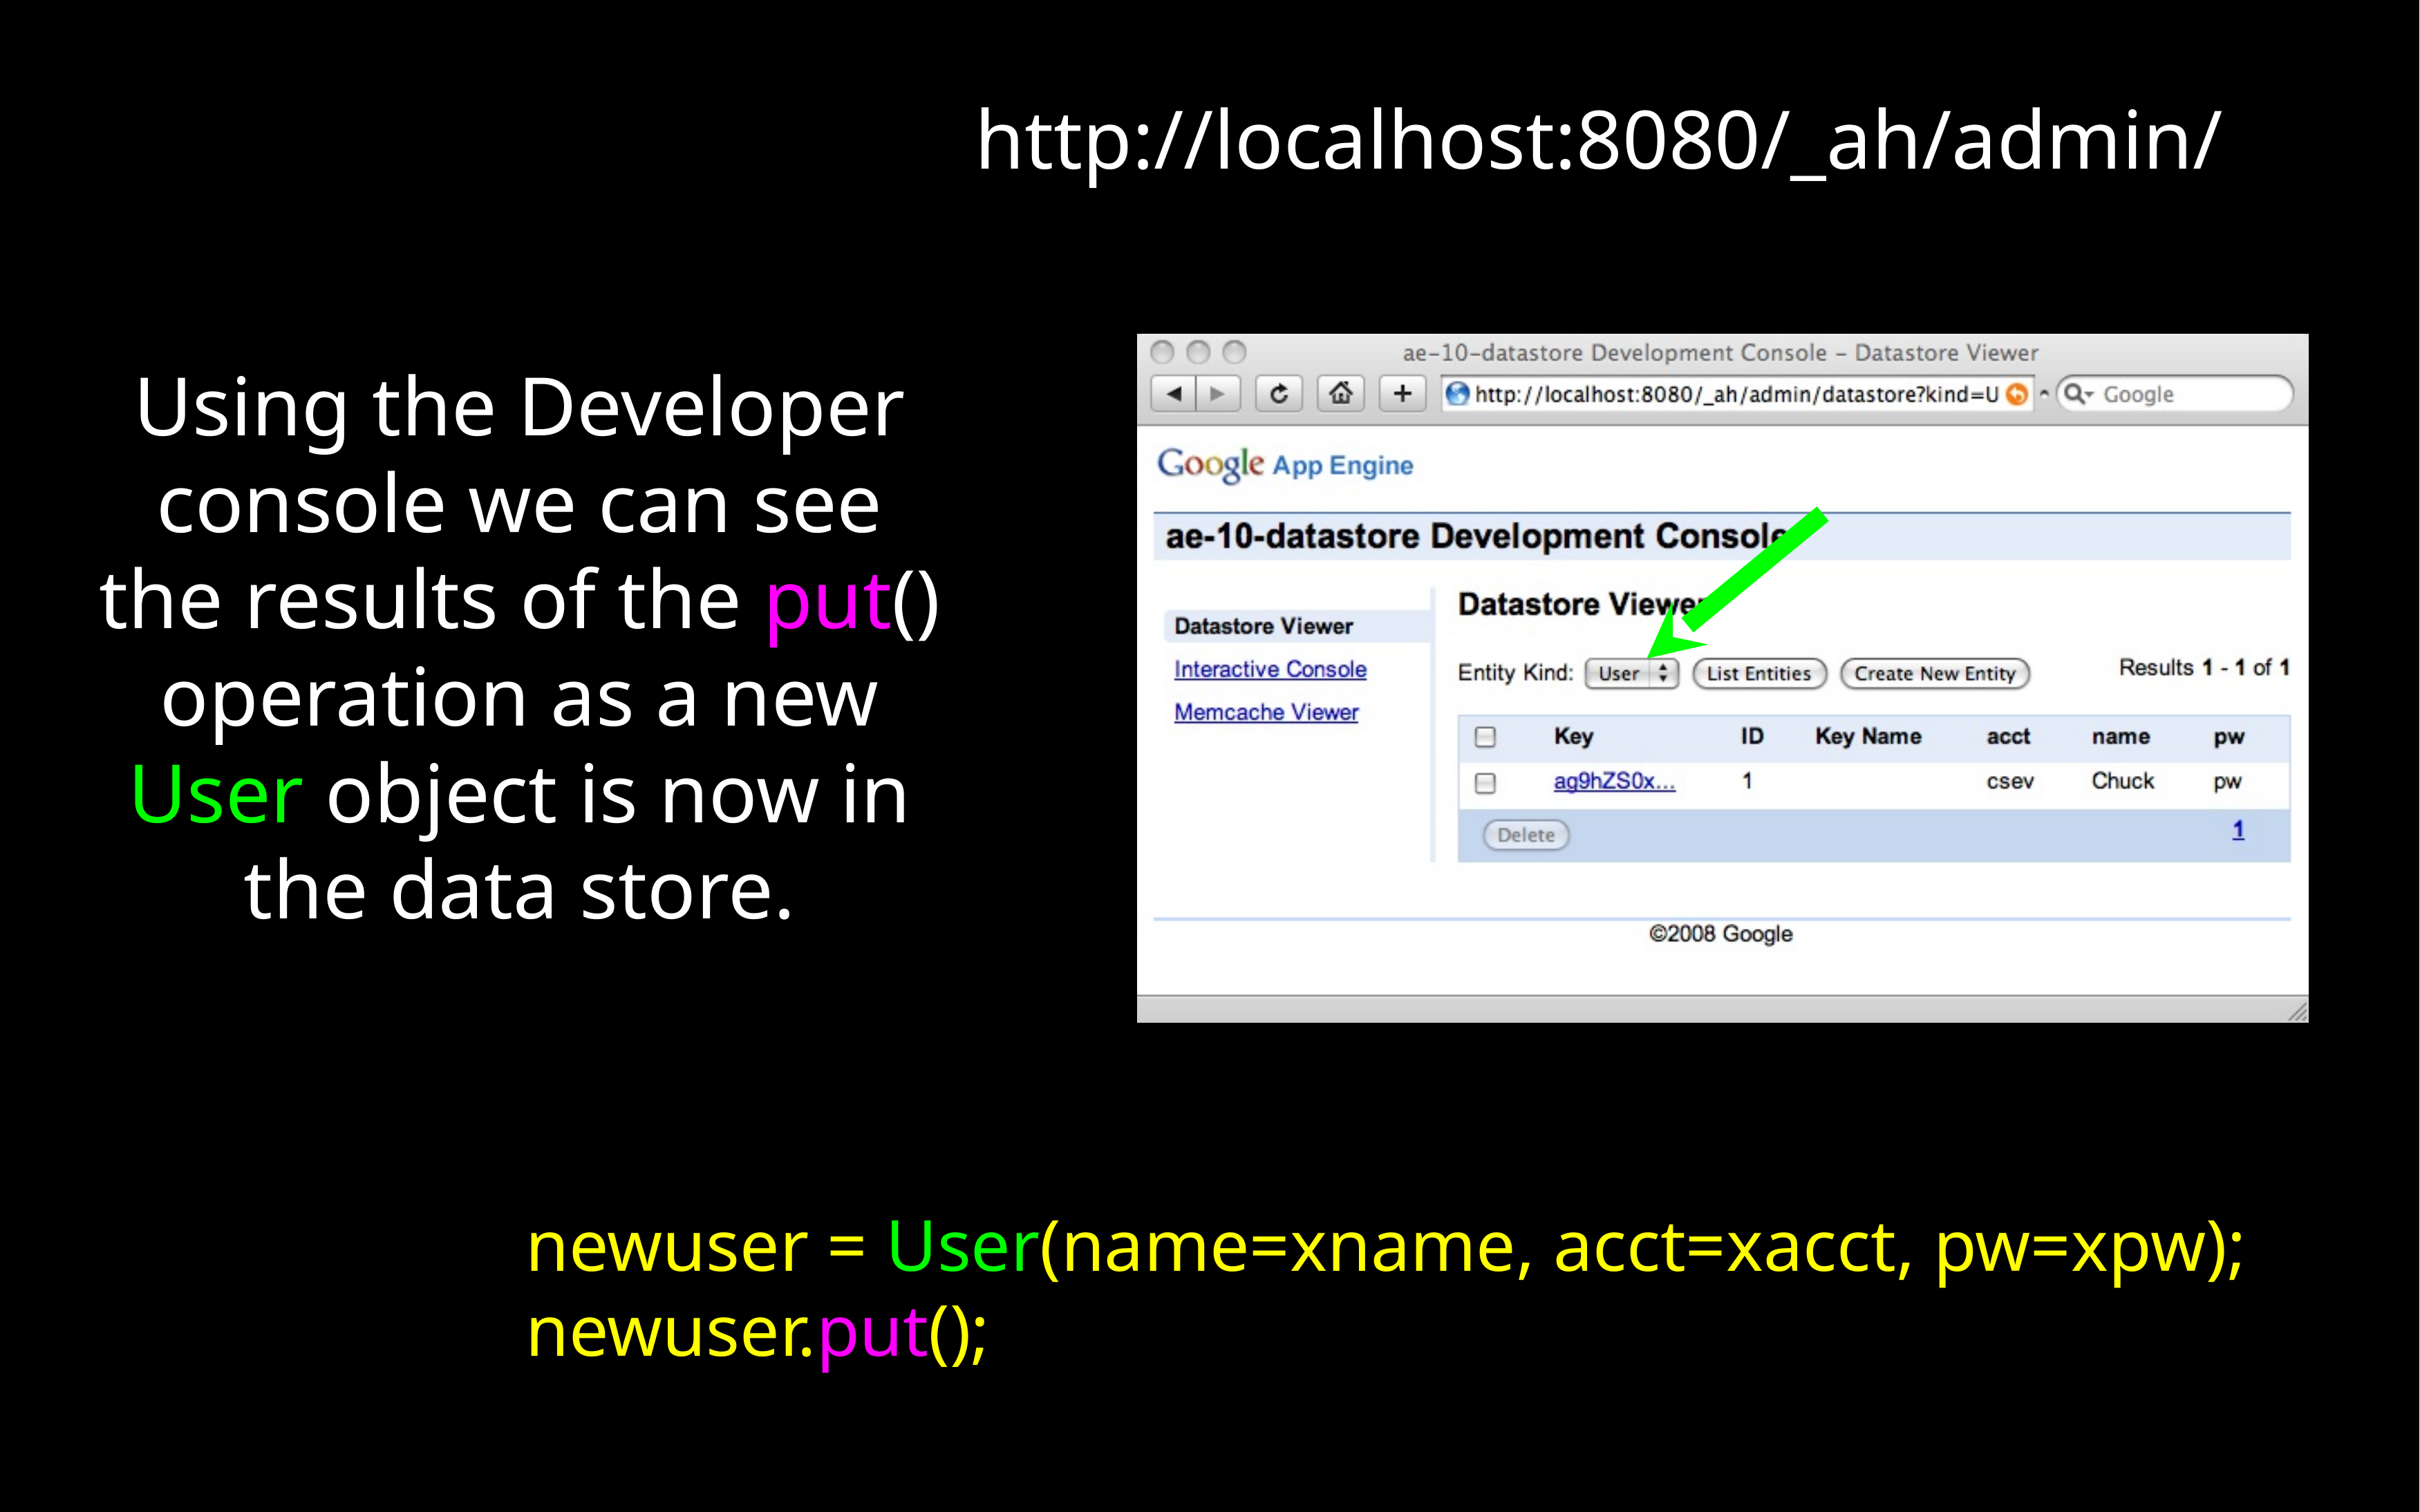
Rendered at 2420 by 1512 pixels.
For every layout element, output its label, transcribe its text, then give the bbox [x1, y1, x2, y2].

text_box http://localhost:8080/_ah/admin/ [975, 88, 2224, 185]
text_box Using the Developer console we can see the results of the put() operation as a new User object is now in the data store. [96, 363, 944, 927]
text_box newuser = User(name=xname, acct=xacct, pw=xpw); newuser.put(); [452, 1200, 2247, 1370]
picture [1137, 334, 2309, 1023]
